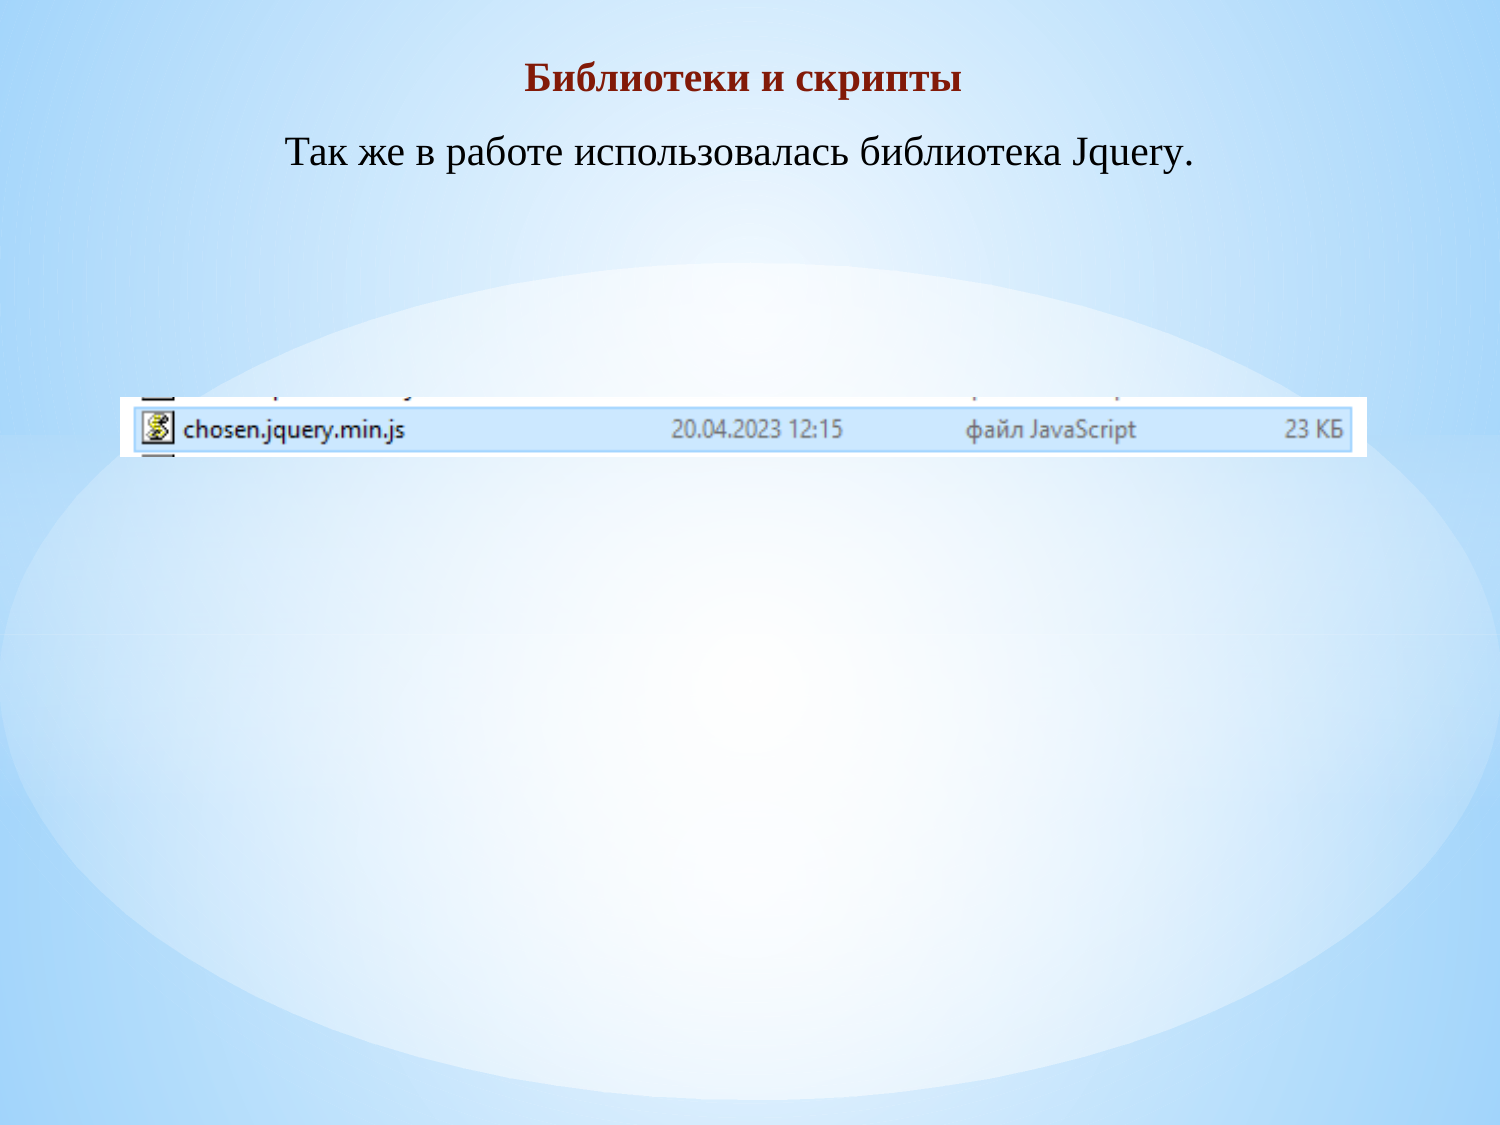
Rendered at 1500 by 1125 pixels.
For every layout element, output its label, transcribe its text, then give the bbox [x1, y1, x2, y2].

text_box Так же в работе использовалась библиотека Jquery. [269, 116, 1210, 182]
picture [119, 396, 1367, 457]
text_box Библиотеки и скрипты [509, 42, 978, 108]
